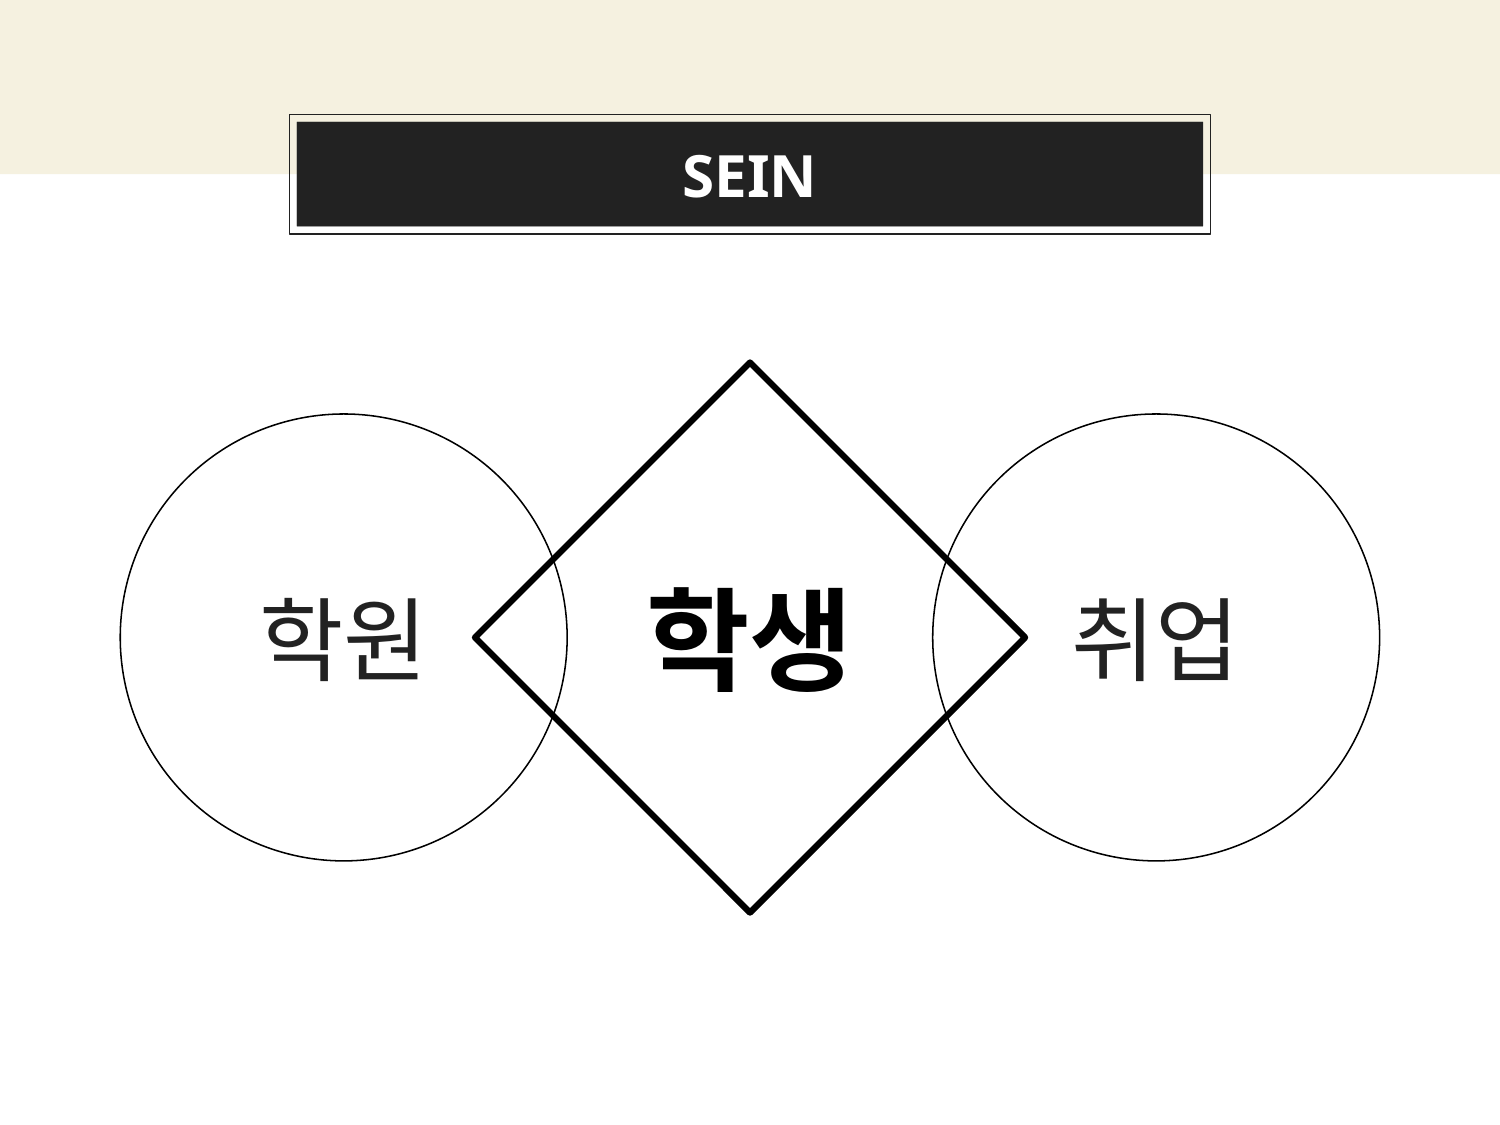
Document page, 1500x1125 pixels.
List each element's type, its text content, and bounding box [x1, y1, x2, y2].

text_box 학원 [120, 413, 553, 861]
text_box 취업 [947, 413, 1380, 861]
text_box 학생 [474, 362, 1026, 913]
title SEIN [296, 121, 1203, 227]
